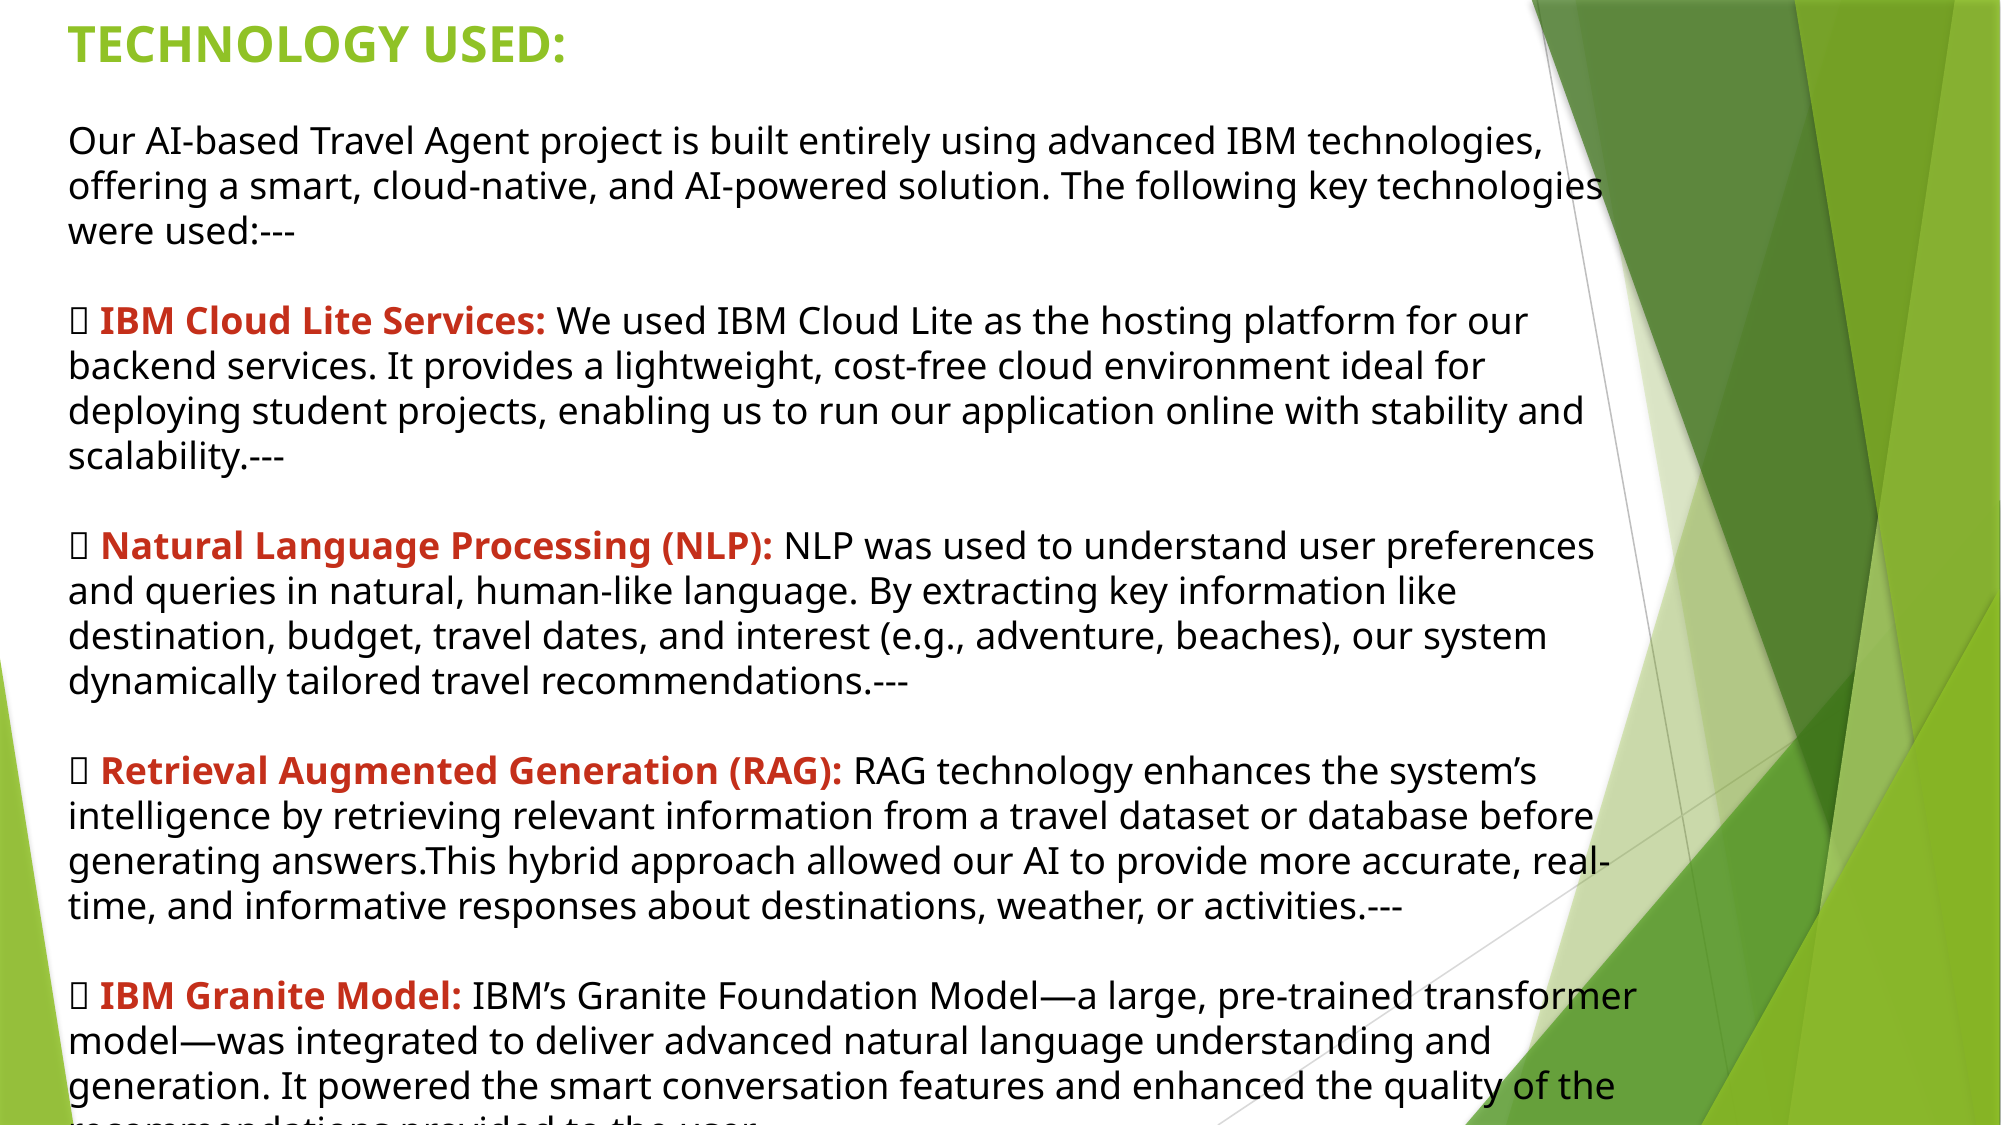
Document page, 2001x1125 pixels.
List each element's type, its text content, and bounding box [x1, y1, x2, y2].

text_box TECHNOLOGY USED: Our AI-based Travel Agent project is built entirely using advanced IBM technologies, offering a smart, cloud-native, and AI-powered solution. The following key technologies were used:--- ✅ IBM Cloud Lite Services: We used IBM Cloud Lite as the hosting platform for our backend services. It provides a lightweight, cost-free cloud environment ideal for deploying student projects, enabling us to run our application online with stability and scalability.--- ✅ Natural Language Processing (NLP): NLP was used to understand user preferences and queries in natural, human-like language. By extracting key information like destination, budget, travel dates, and interest (e.g., adventure, beaches), our system dynamically tailored travel recommendations.--- ✅ Retrieval Augmented Generation (RAG): RAG technology enhances the system’s intelligence by retrieving relevant information from a travel dataset or database before generating answers.This hybrid approach allowed our AI to provide more accurate, real-time, and informative responses about destinations, weather, or activities.--- ✅ IBM Granite Model: IBM’s Granite Foundation Model—a large, pre-trained transformer model—was integrated to deliver advanced natural language understanding and generation. It powered the smart conversation features and enhanced the quality of the recommendations provided to the user. [53, 4, 1655, 1125]
